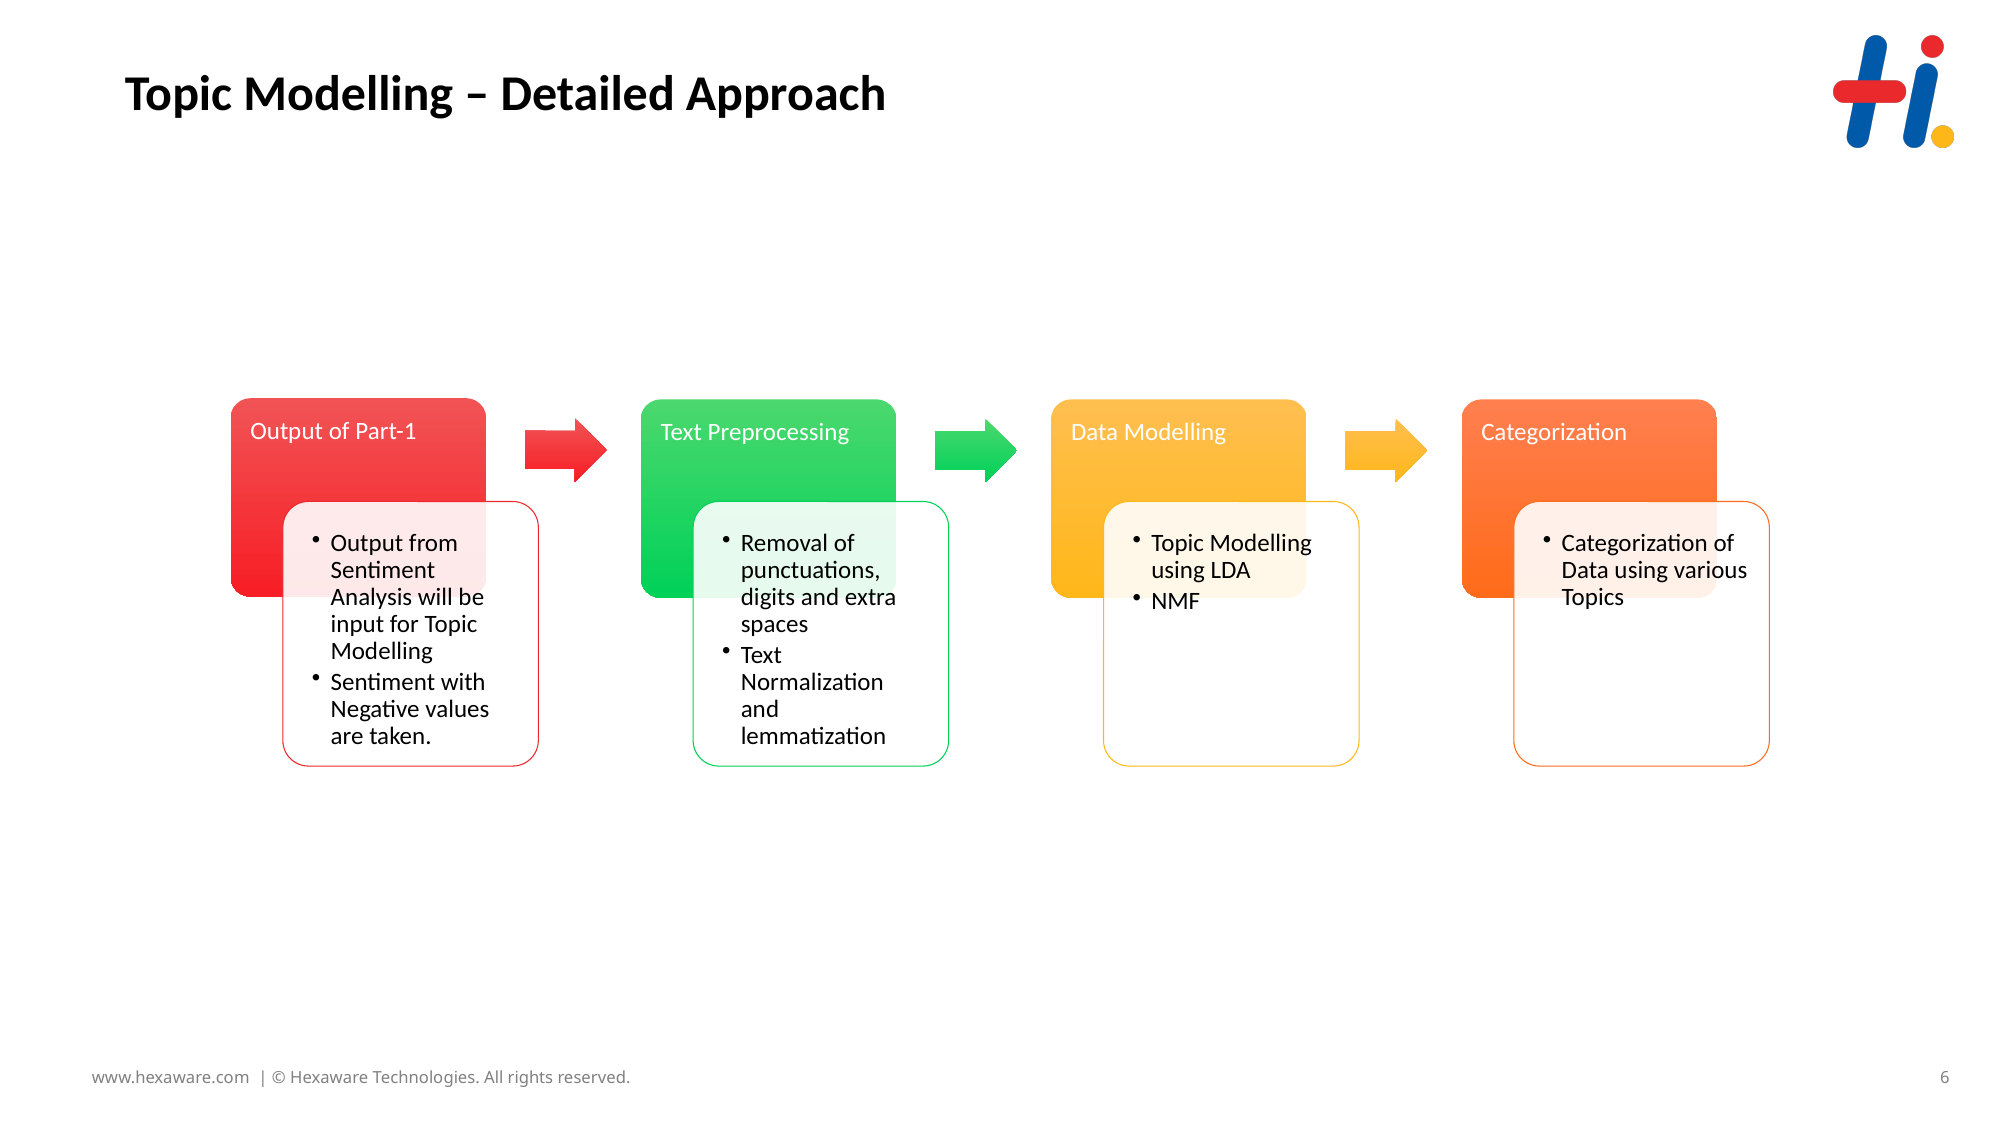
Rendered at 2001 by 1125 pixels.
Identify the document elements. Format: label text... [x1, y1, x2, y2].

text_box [230, 398, 1770, 768]
picture [1833, 35, 1954, 148]
title Topic Modelling – Detailed Approach [109, 60, 1700, 130]
